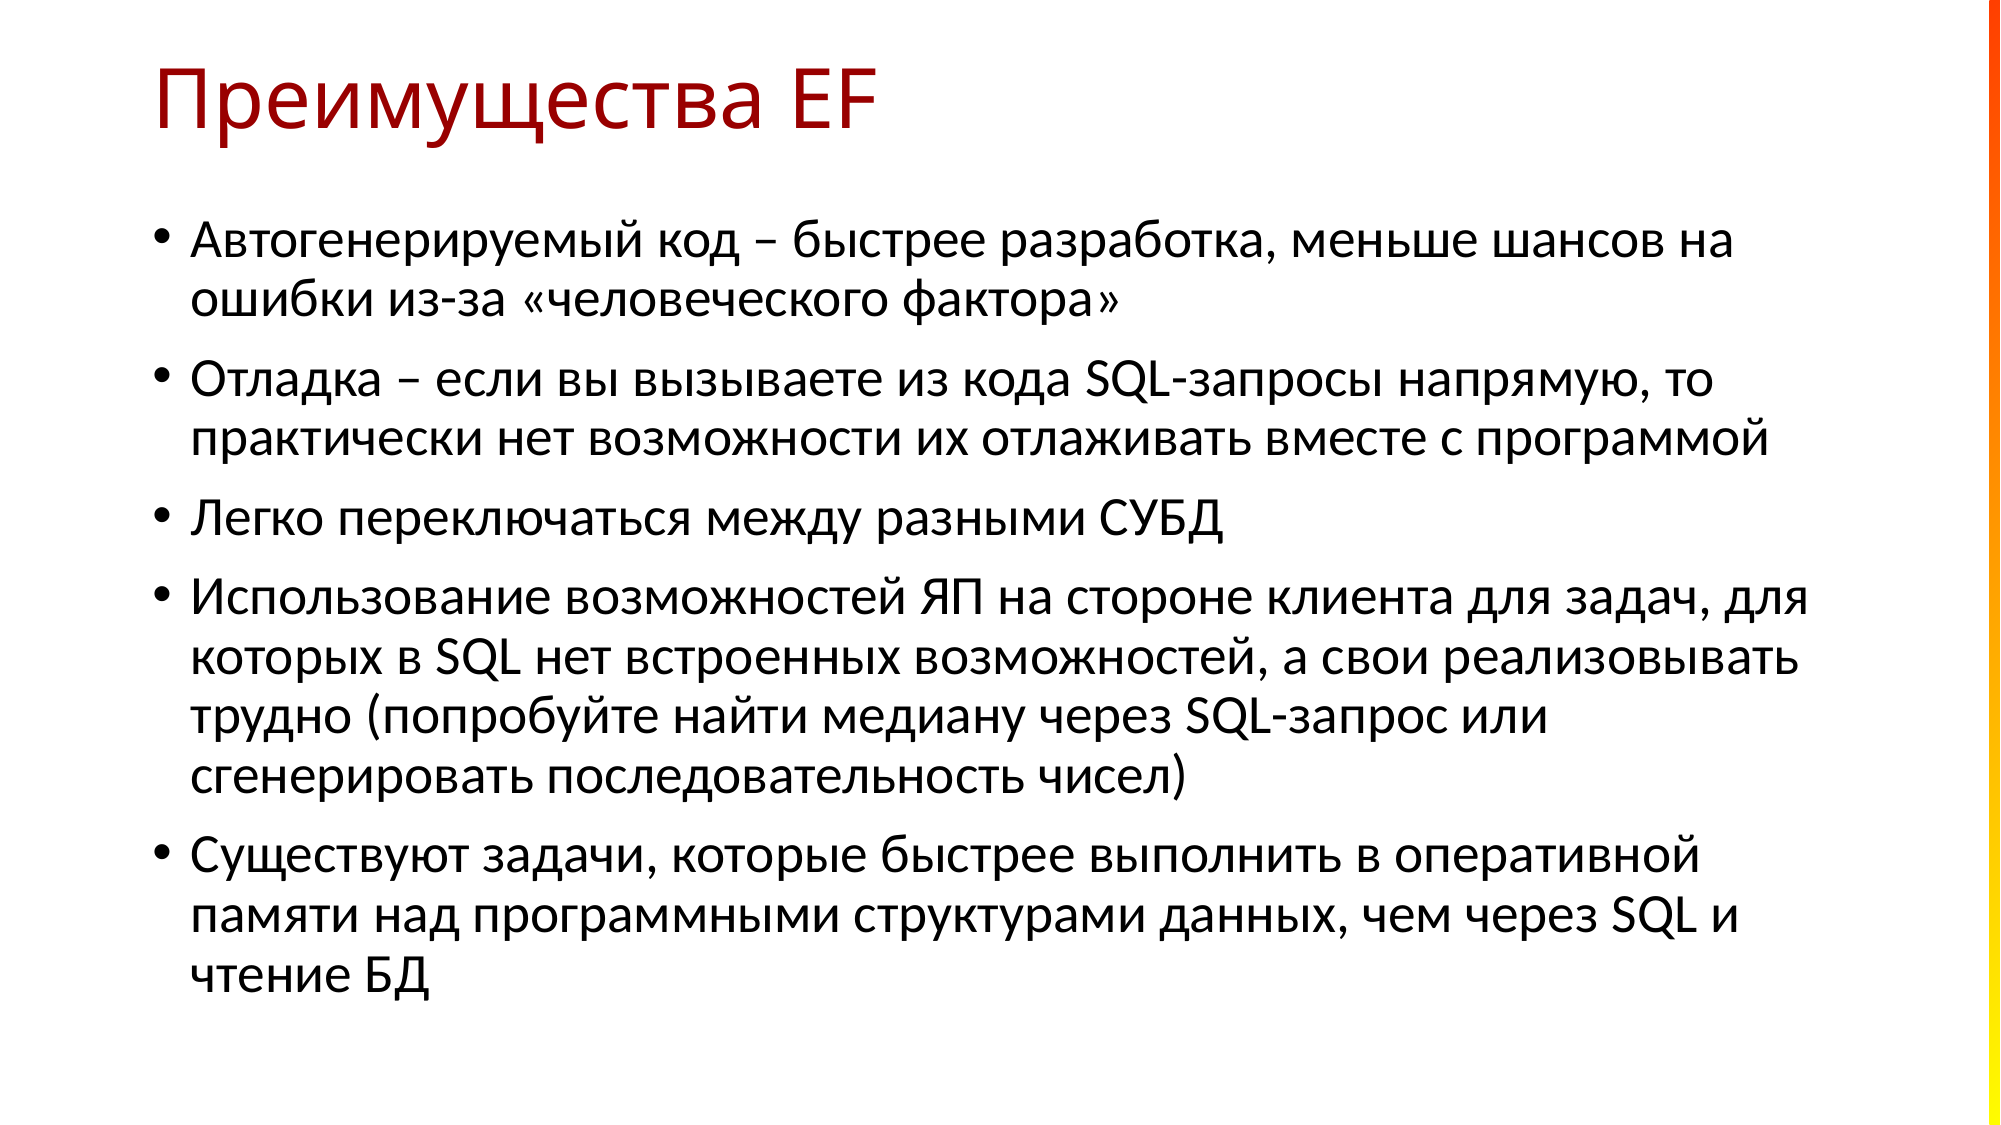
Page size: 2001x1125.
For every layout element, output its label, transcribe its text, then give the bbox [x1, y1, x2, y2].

list Автогенерируемый код – быстрее разработка, меньше шансов на ошибки из-за «человеческого фактора» Отладка – если вы вызываете из кода SQL-запросы напрямую, то практически нет возможности их отлаживать вместе с программой Легко переключаться между разными СУБД Использование возможностей ЯП на стороне клиента для задач, для которых в SQL нет встроенных возможностей, а свои реализовывать трудно (попробуйте найти медиану через SQL-запрос или сгенерировать последовательность чисел) Существуют задачи, которые быстрее выполнить в оперативной памяти над программными структурами данных, чем через SQL и чтение БД [137, 201, 1863, 1027]
title Преимущества EF [137, 22, 1863, 182]
